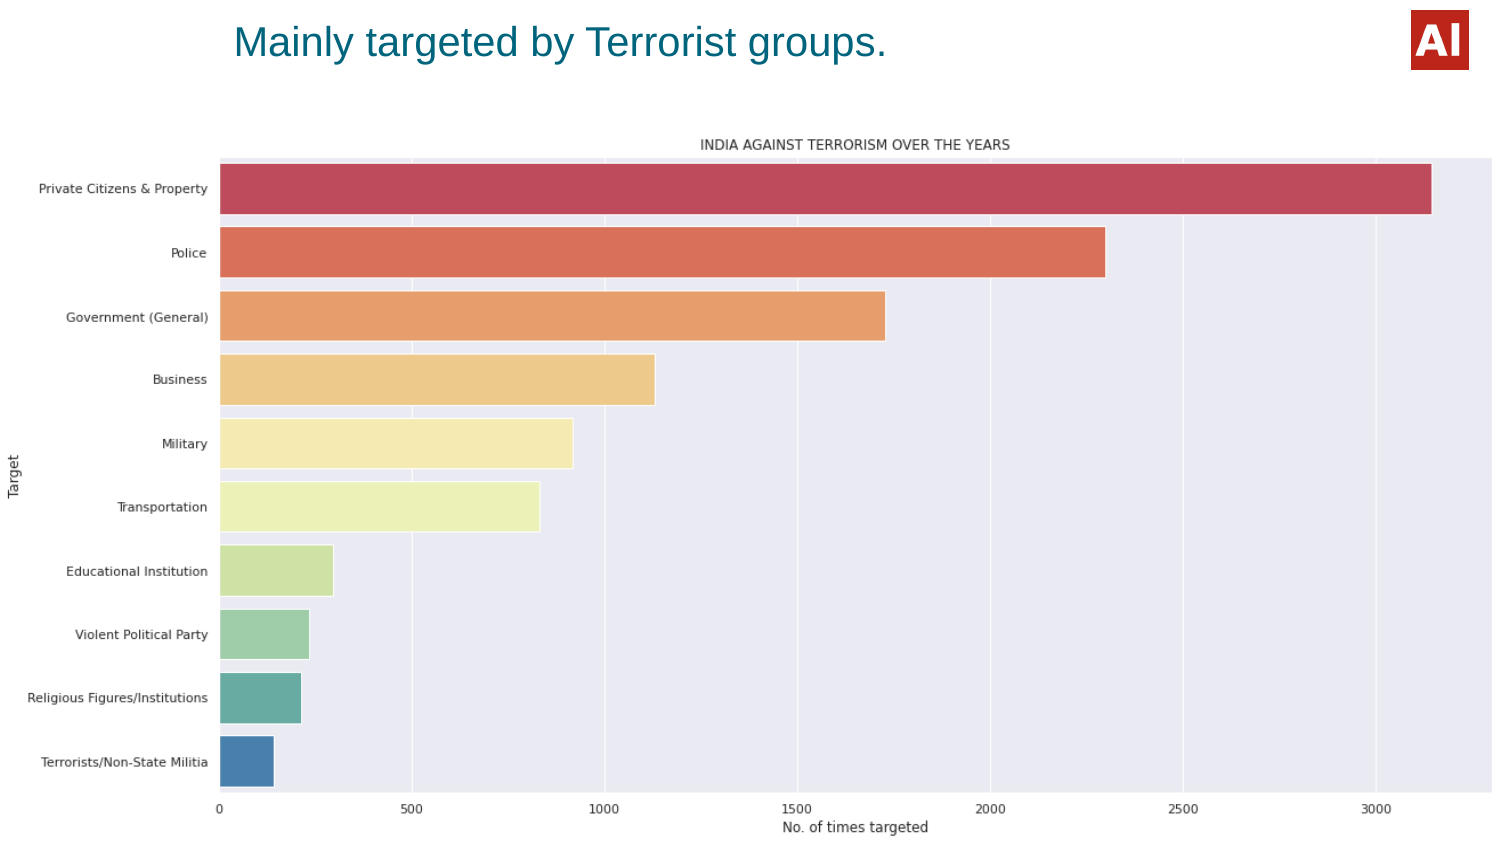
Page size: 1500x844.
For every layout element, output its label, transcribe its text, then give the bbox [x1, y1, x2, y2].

picture [0, 130, 1500, 844]
title Mainly targeted by Terrorist groups. [0, 0, 1449, 109]
picture [1449, 10, 1469, 70]
